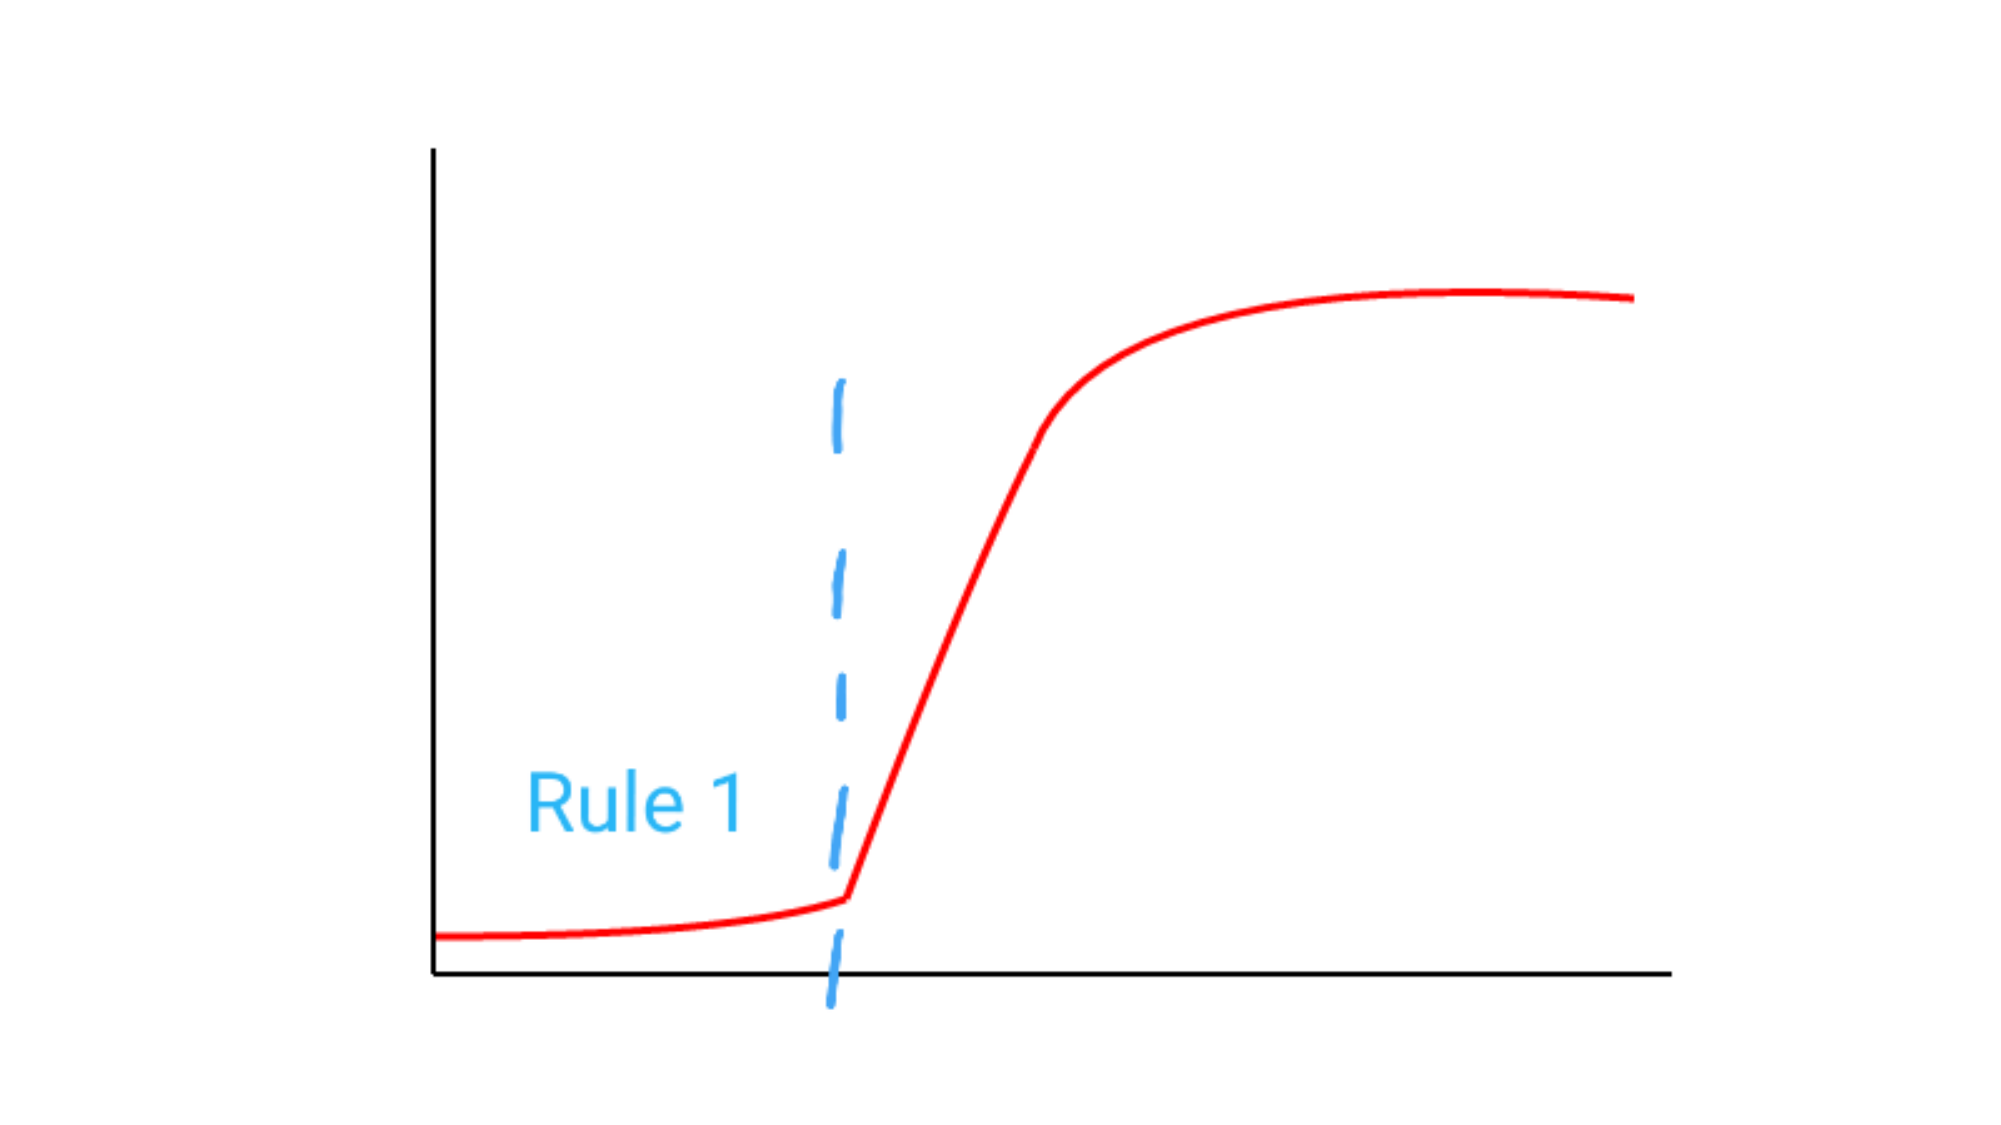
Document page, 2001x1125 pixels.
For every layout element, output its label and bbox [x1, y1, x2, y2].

list [309, 24, 1690, 1100]
